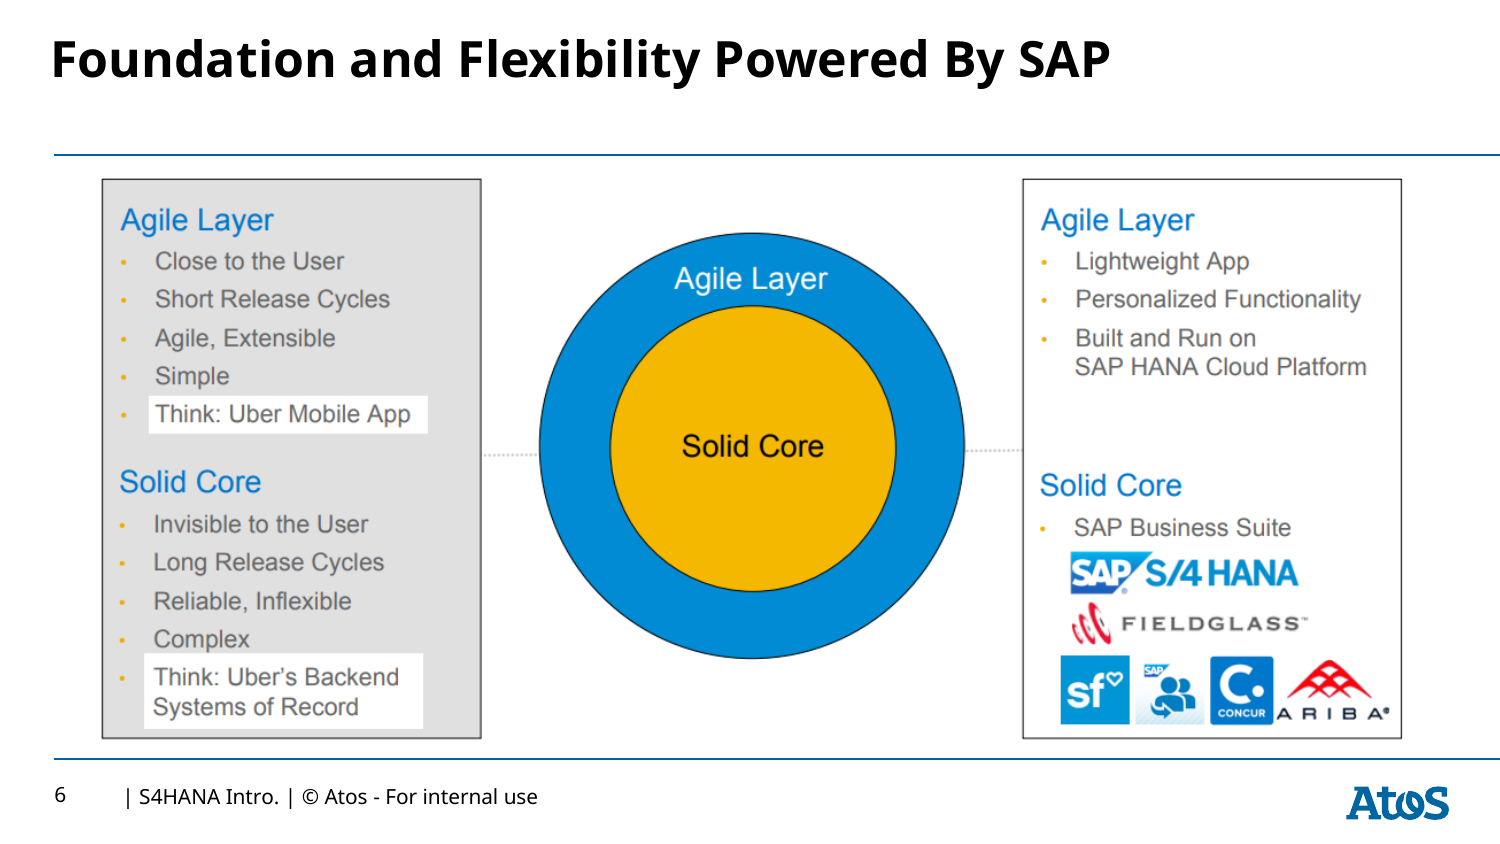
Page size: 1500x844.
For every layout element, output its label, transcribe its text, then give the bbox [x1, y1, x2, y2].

slide_number 6 [39, 778, 113, 814]
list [96, 173, 1410, 745]
title Foundation and Flexibility Powered By SAP [35, 20, 1471, 92]
